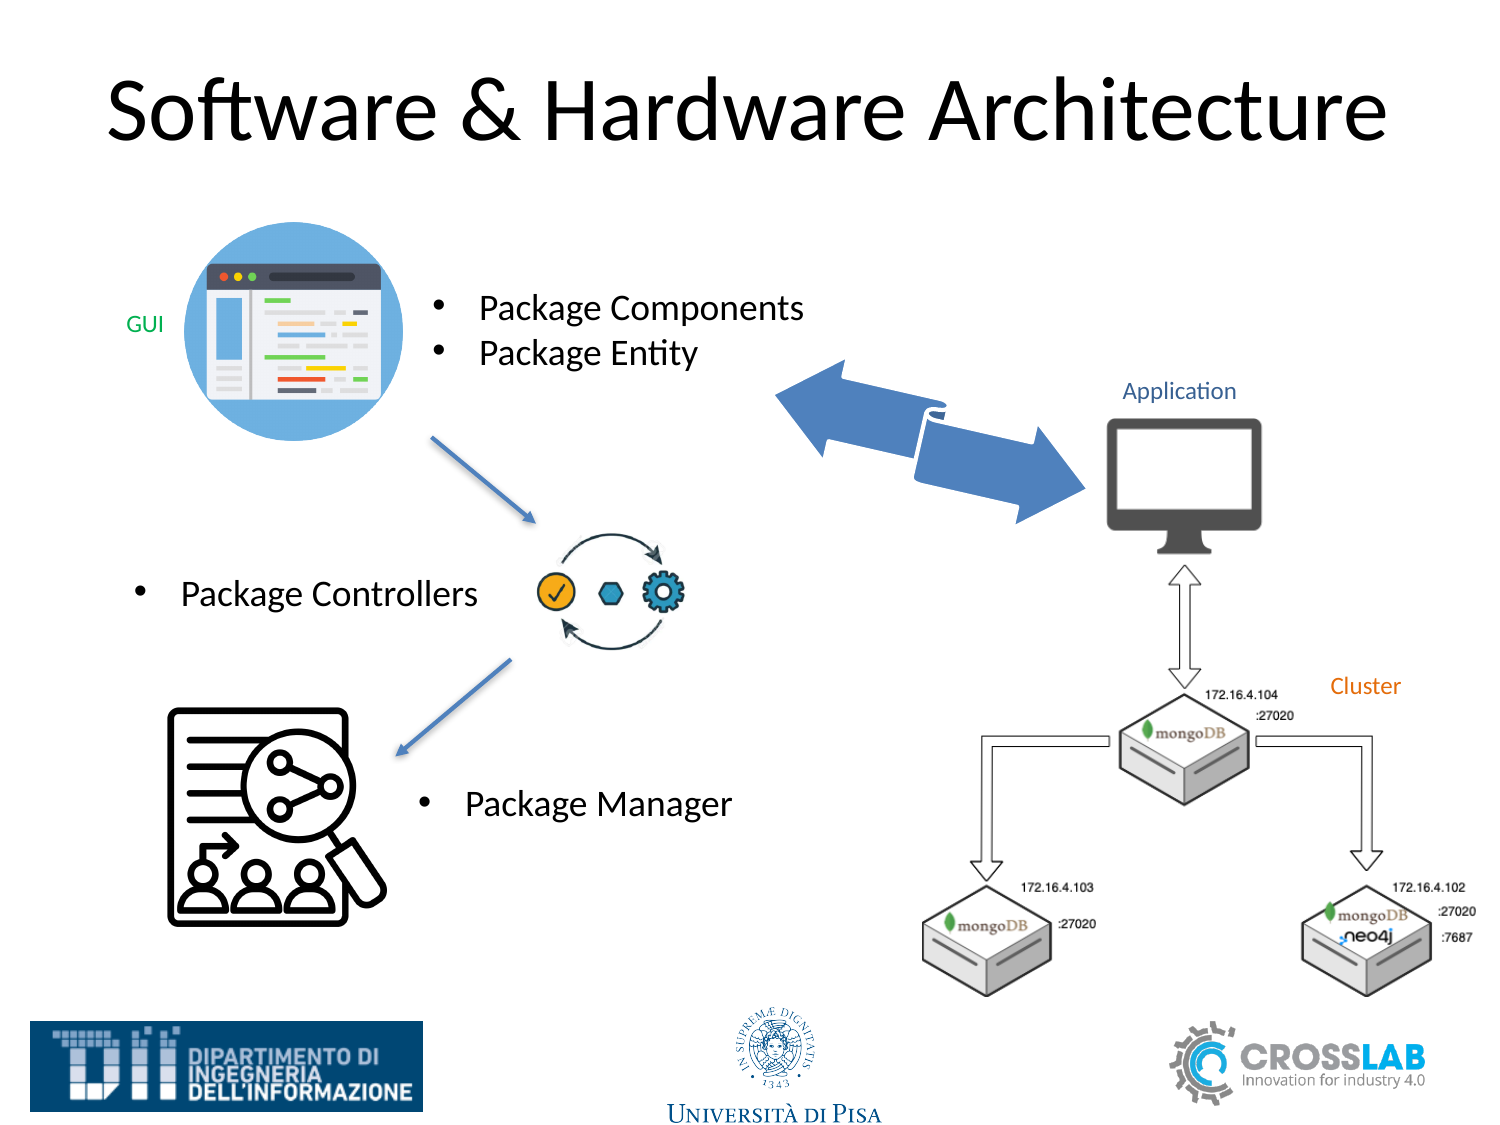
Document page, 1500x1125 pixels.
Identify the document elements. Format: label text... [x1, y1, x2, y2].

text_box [768, 359, 1100, 524]
text_box Package Controllers [119, 561, 494, 621]
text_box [395, 658, 512, 757]
picture [167, 707, 387, 928]
picture [519, 507, 708, 672]
picture [667, 1007, 882, 1123]
text_box Package Manager [403, 771, 748, 832]
title Software & Hardware Architecture [30, 10, 1468, 198]
picture [30, 1021, 423, 1112]
picture [921, 418, 1500, 998]
picture [184, 222, 403, 441]
text_box Application [1107, 366, 1261, 412]
text_box Package Components Package Entity [417, 275, 820, 380]
picture [1169, 1021, 1425, 1106]
text_box GUI [111, 300, 179, 345]
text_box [431, 436, 537, 524]
